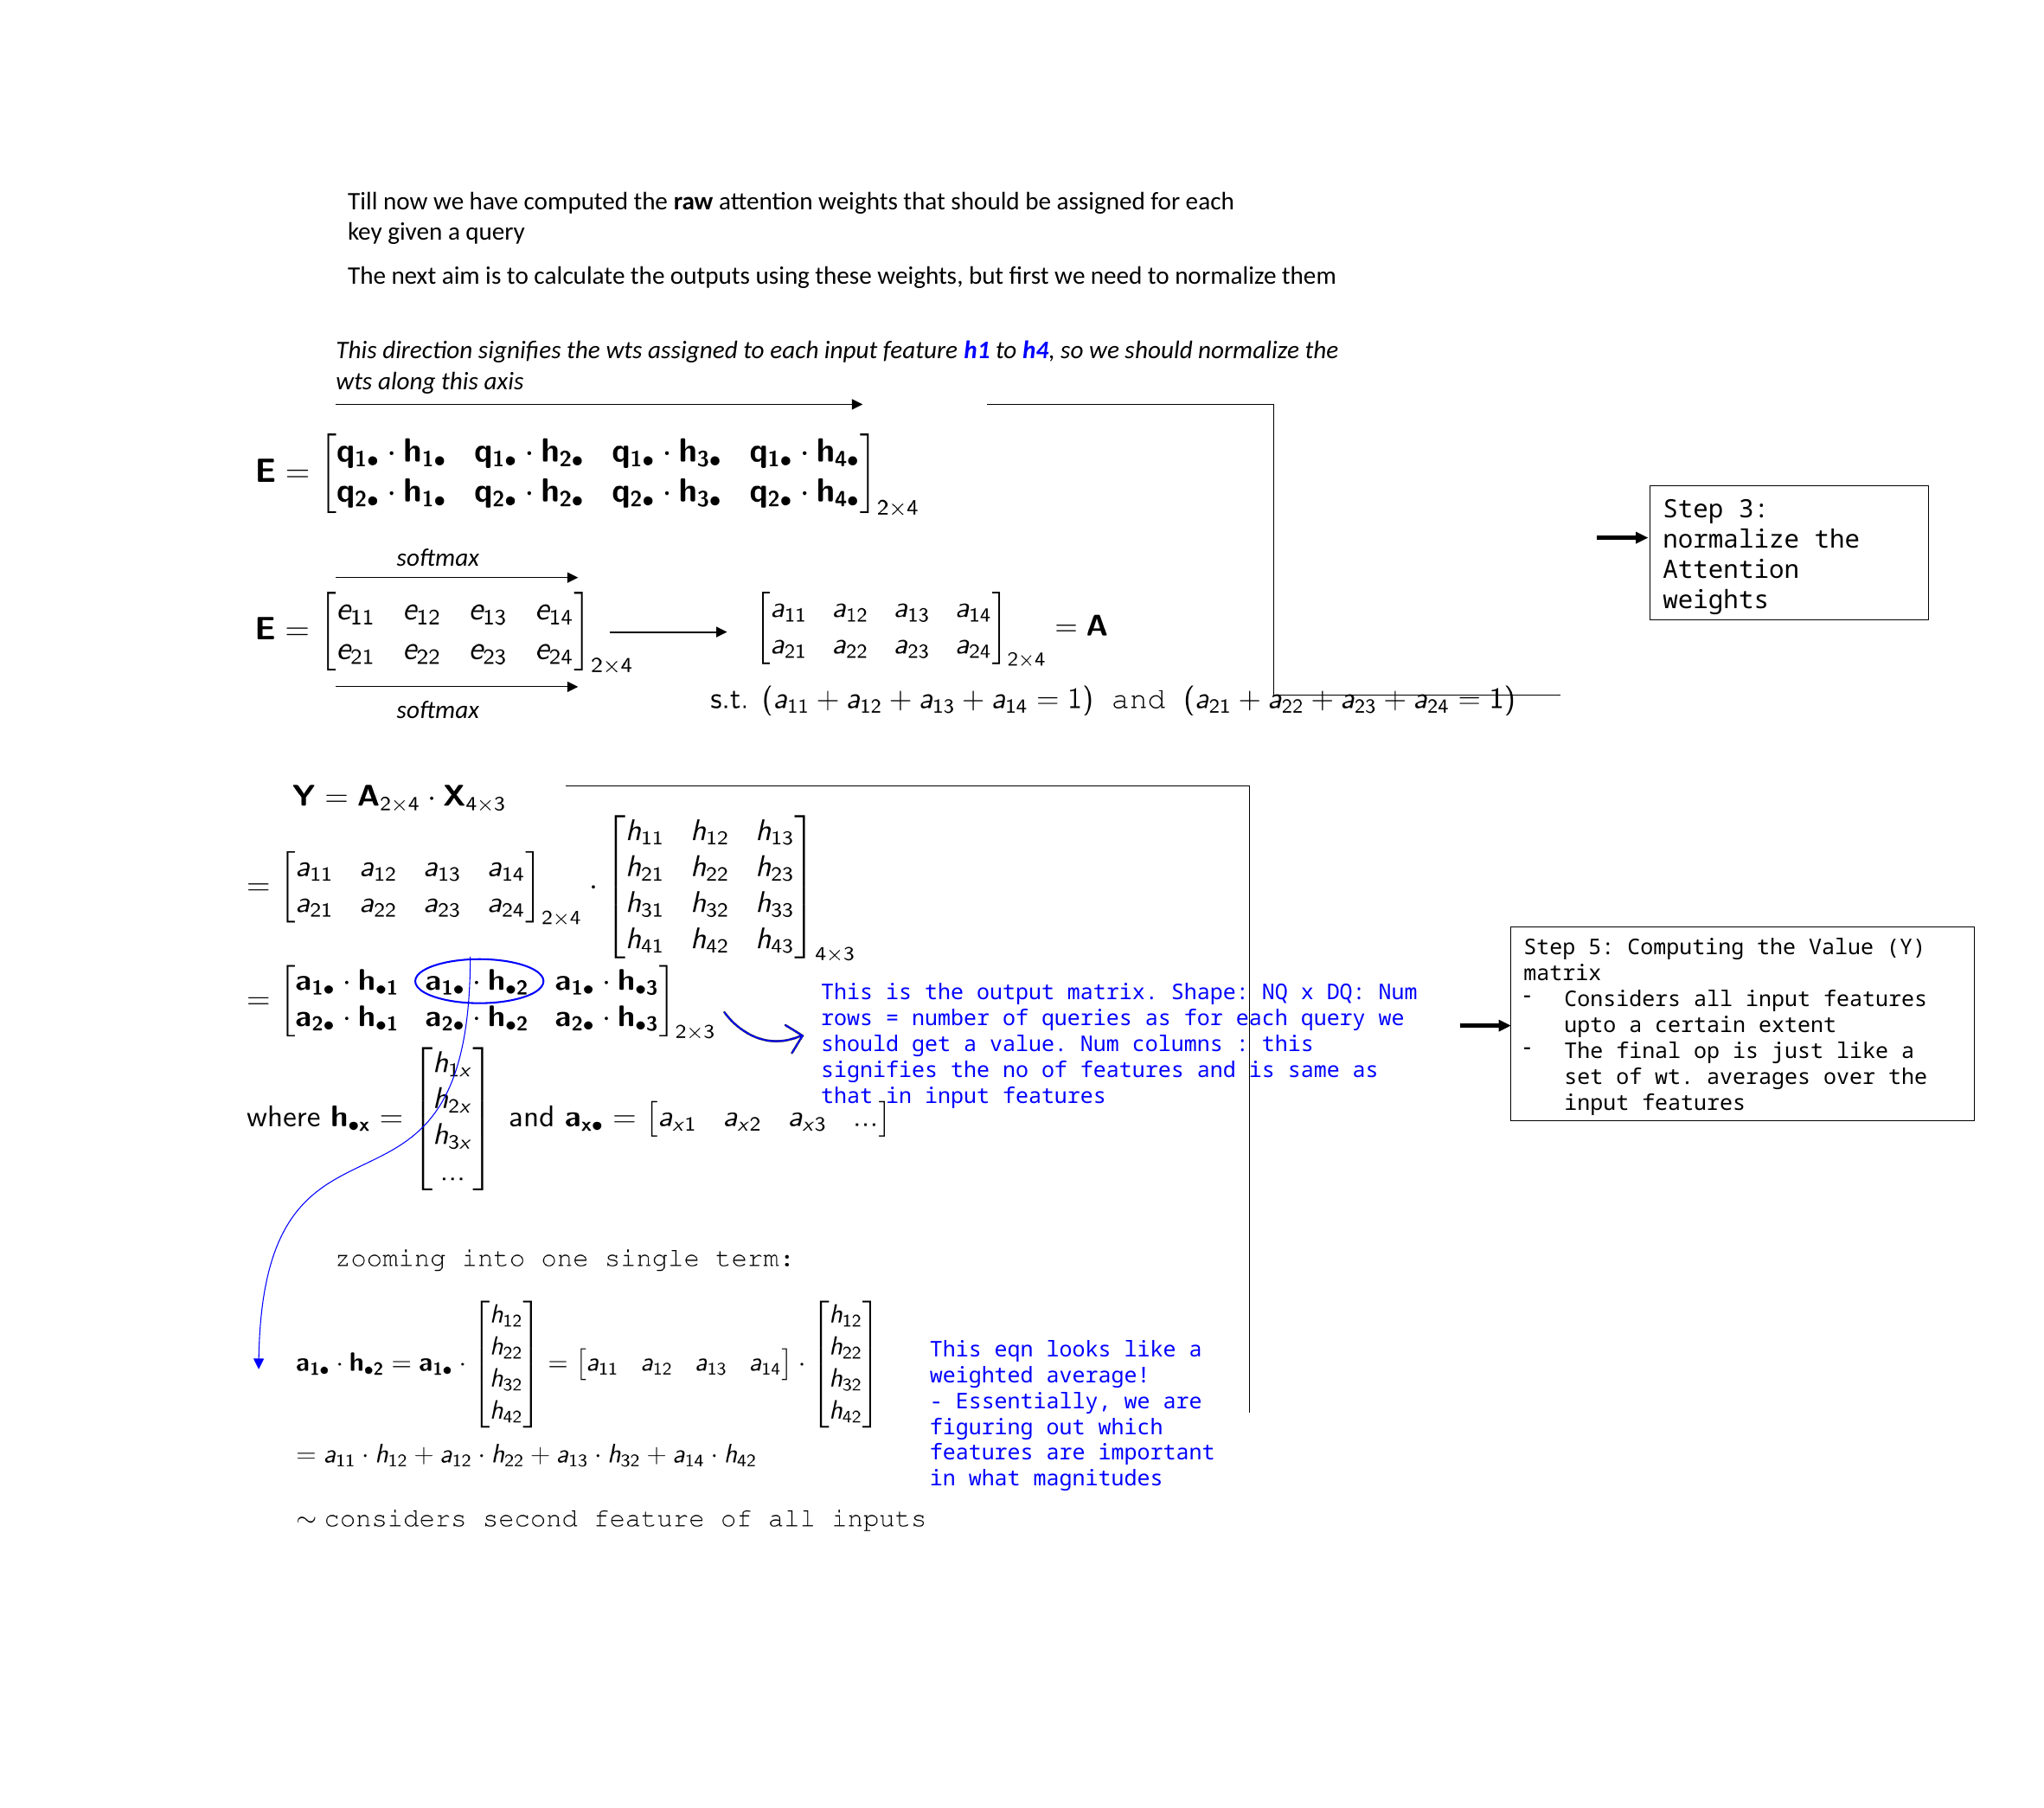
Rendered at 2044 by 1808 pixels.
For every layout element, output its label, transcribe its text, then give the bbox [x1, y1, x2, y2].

text_box This eqn looks like a weighted average! - Essentially, we are figuring out which features are important in what magnitudes [924, 1328, 1250, 1497]
text_box This is the output matrix. Shape: NQ x DQ: Num rows = number of queries as for each query we should get a value. Num columns : this signifies the no of features and is same as that in input features [1222, 971, 1249, 1114]
picture [296, 1249, 924, 1532]
text_box Step 3: normalize the Attention weights [1650, 485, 1929, 620]
text_box This direction signifies the wts assigned to each input feature h1 to h4, so we should normalize the wts along this axis [323, 327, 1368, 401]
picture [709, 592, 1514, 715]
text_box This is the output matrix. Shape: NQ x DQ: Num rows = number of queries as for each query we should get a value. Num columns : this signifies the no of features and is same as that in input features [1250, 971, 1446, 1114]
picture [253, 592, 632, 673]
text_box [593, 758, 1222, 1442]
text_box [157, 1056, 571, 1269]
text_box softmax [384, 688, 530, 730]
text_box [986, 404, 1560, 696]
text_box softmax [384, 535, 530, 577]
picture [253, 433, 919, 515]
picture [247, 785, 593, 1190]
text_box The next aim is to calculate the outputs using these weights, but first we need to normalize them [335, 253, 1381, 296]
text_box Step 5: Computing the Value (Y) matrix Considers all input features upto a certain extent The final op is just like a set of wt. averages over the input features [1510, 926, 1975, 1121]
text_box Till now we have computed the raw attention weights that should be assigned for each key given a query [335, 178, 1282, 252]
